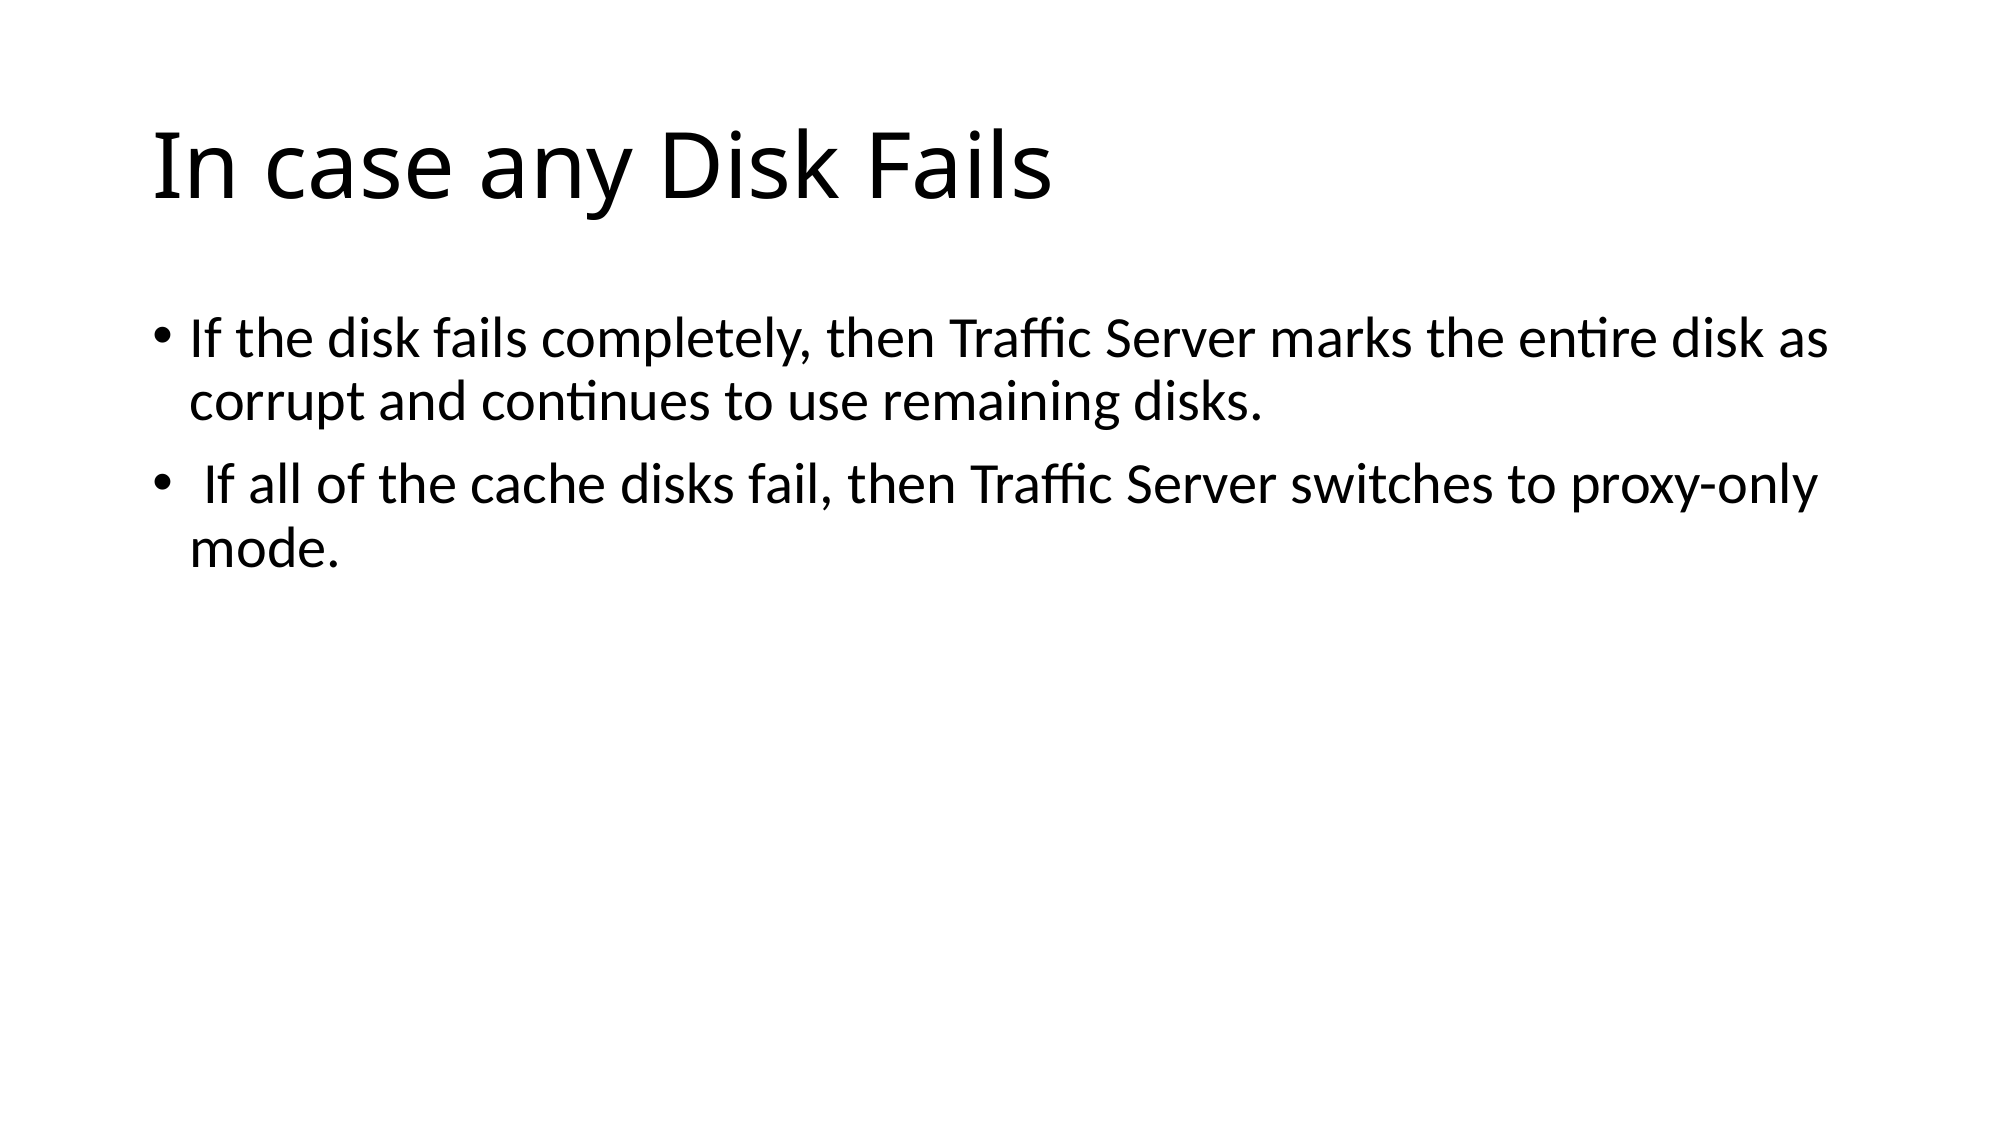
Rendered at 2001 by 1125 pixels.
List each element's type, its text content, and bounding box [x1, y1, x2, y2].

title In case any Disk Fails [137, 59, 1863, 278]
list If the disk fails completely, then Traffic Server marks the entire disk as corrupt and continues to use remaining disks. If all of the cache disks fail, then Traffic Server switches to proxy-only mode. [137, 299, 1863, 1014]
